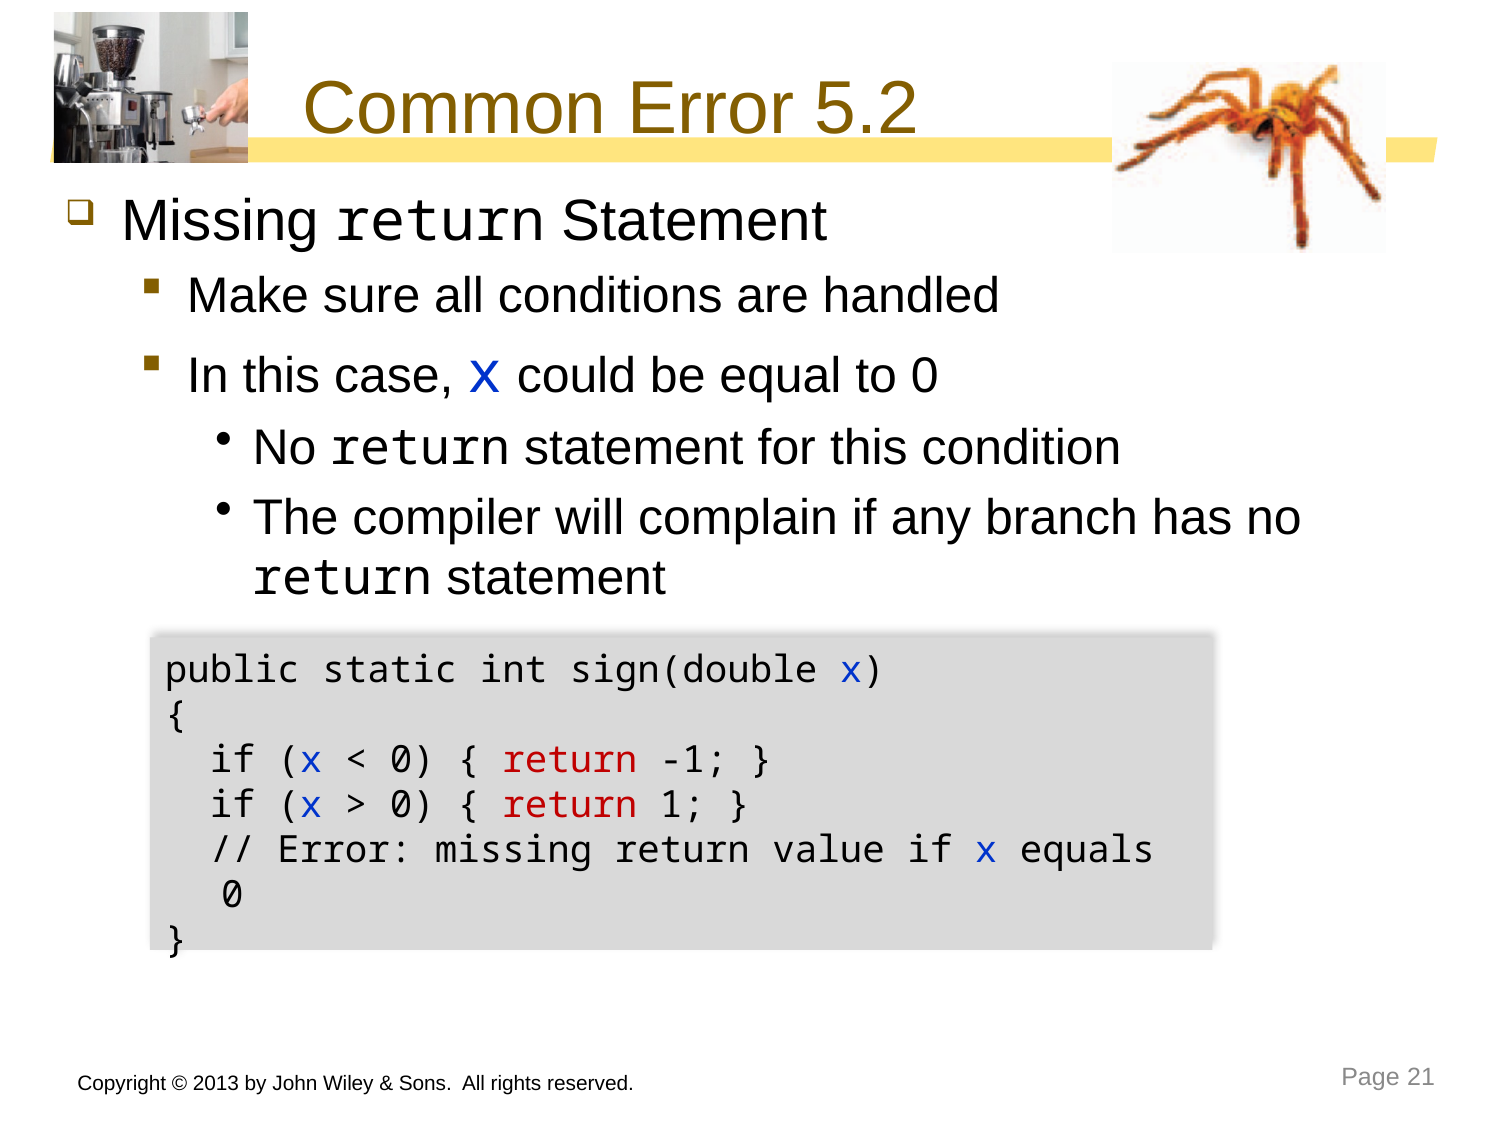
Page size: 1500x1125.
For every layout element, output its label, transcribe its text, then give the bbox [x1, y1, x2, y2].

picture [53, 12, 248, 163]
slide_number Page 21 [1187, 1050, 1450, 1100]
footer Copyright © 2013 by John Wiley & Sons. All rights reserved. [62, 1037, 726, 1104]
picture [1112, 62, 1387, 254]
text_box public static int sign(double x) { if (x < 0) { return -1; } if (x > 0) { return 1; } // Error: missing return value if x equals 0 } [149, 637, 1213, 950]
title Common Error 5.2 [287, 45, 1450, 163]
list Missing return Statement Make sure all conditions are handled In this case, x could be equal to 0 No return statement for this condition The compiler will complain if any branch has no return statement [50, 174, 1450, 400]
